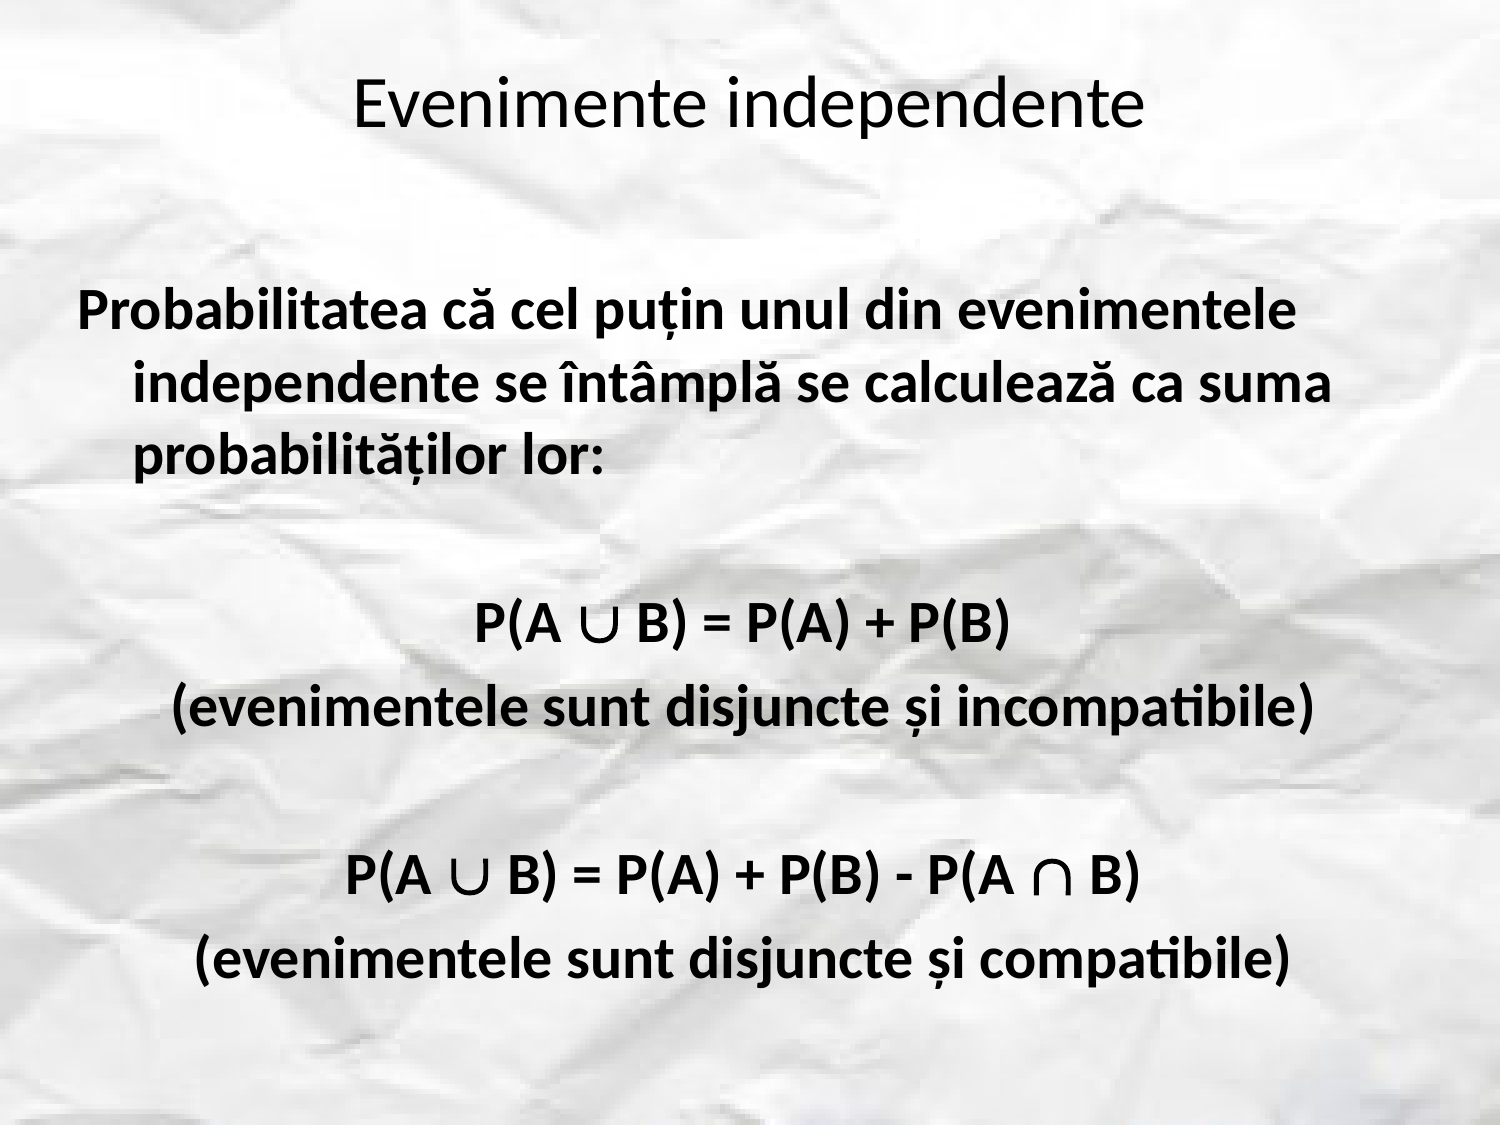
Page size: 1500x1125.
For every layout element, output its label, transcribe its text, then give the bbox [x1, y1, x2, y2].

picture [0, 0, 1500, 1125]
title Evenimente independente [75, 45, 1425, 150]
list Probabilitatea că cel puțin unul din evenimentele independente se întâmplă se calculează ca suma probabilităților lor: P(A  B) = P(A) + P(B) (evenimentele sunt disjuncte și incompatibile) P(A  B) = P(A) + P(B) - P(A  B) (evenimentele sunt disjuncte și compatibile) [62, 262, 1425, 1005]
